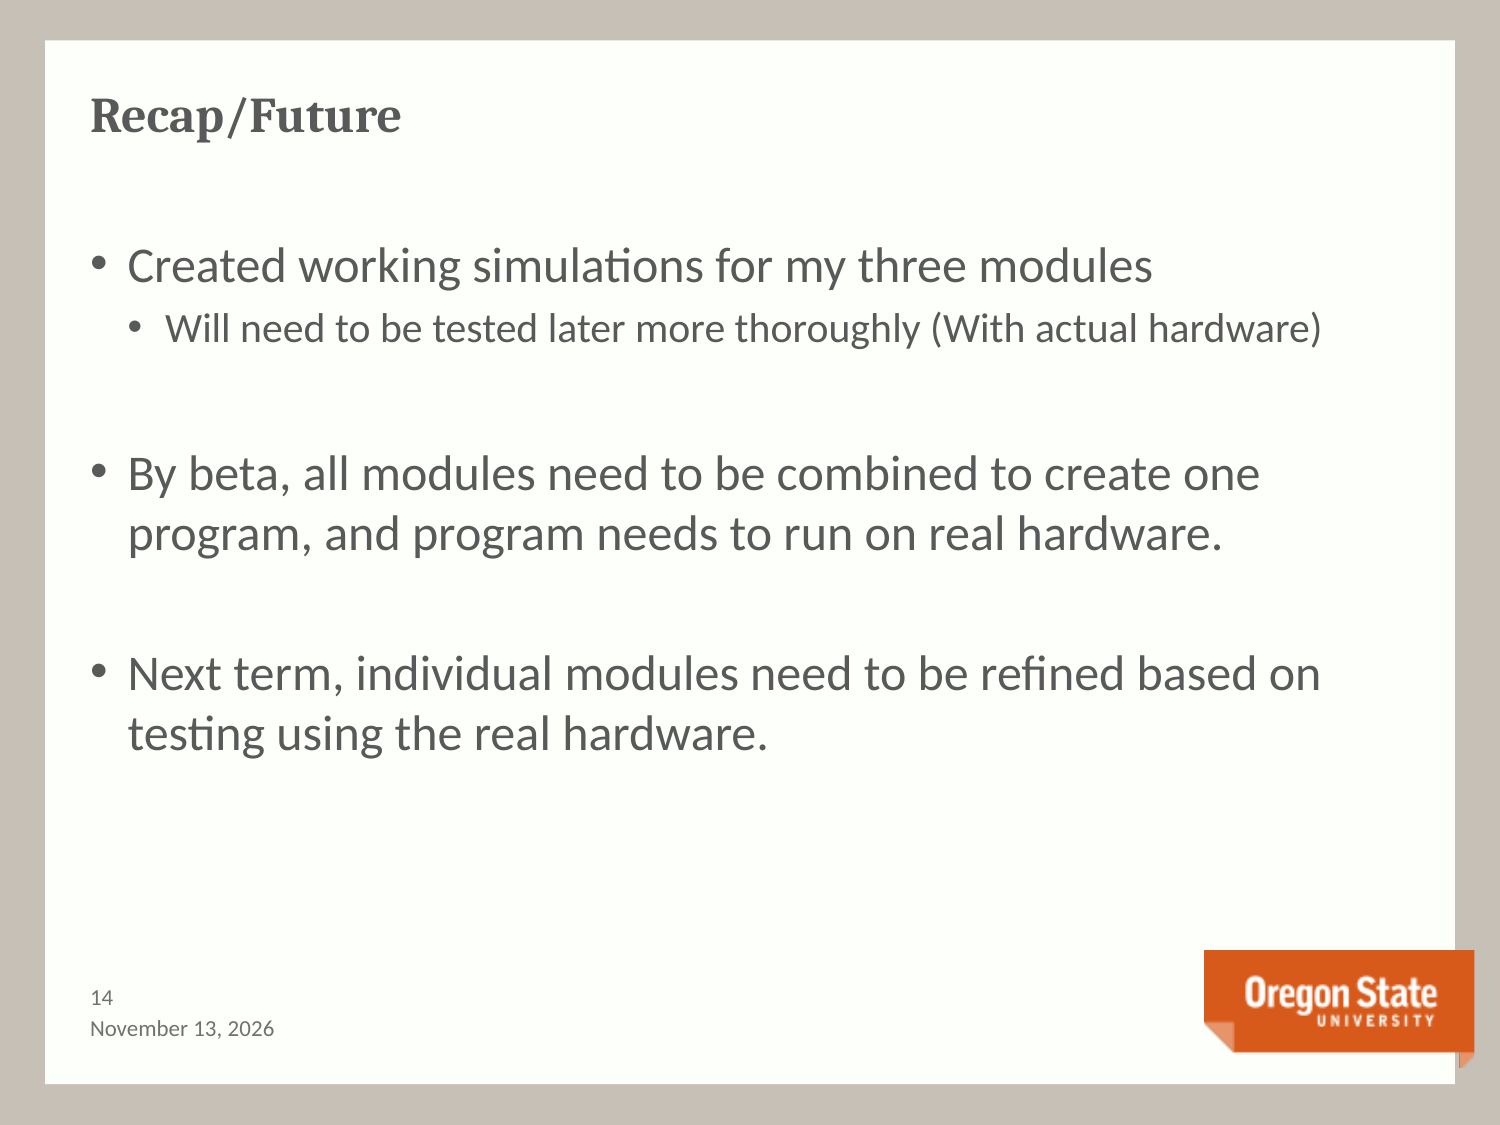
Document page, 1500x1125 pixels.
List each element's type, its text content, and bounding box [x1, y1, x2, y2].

slide_number 13 [75, 982, 135, 1013]
title Recap/Future [75, 75, 1425, 188]
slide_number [75, 1012, 375, 1043]
list Created working simulations for my three modules Will need to be tested later more thoroughly (With actual hardware) By beta, all modules need to be combined to create one program, and program needs to run on real hardware. Next term, individual modules need to be refined based on testing using the real hardware. [75, 224, 1425, 938]
